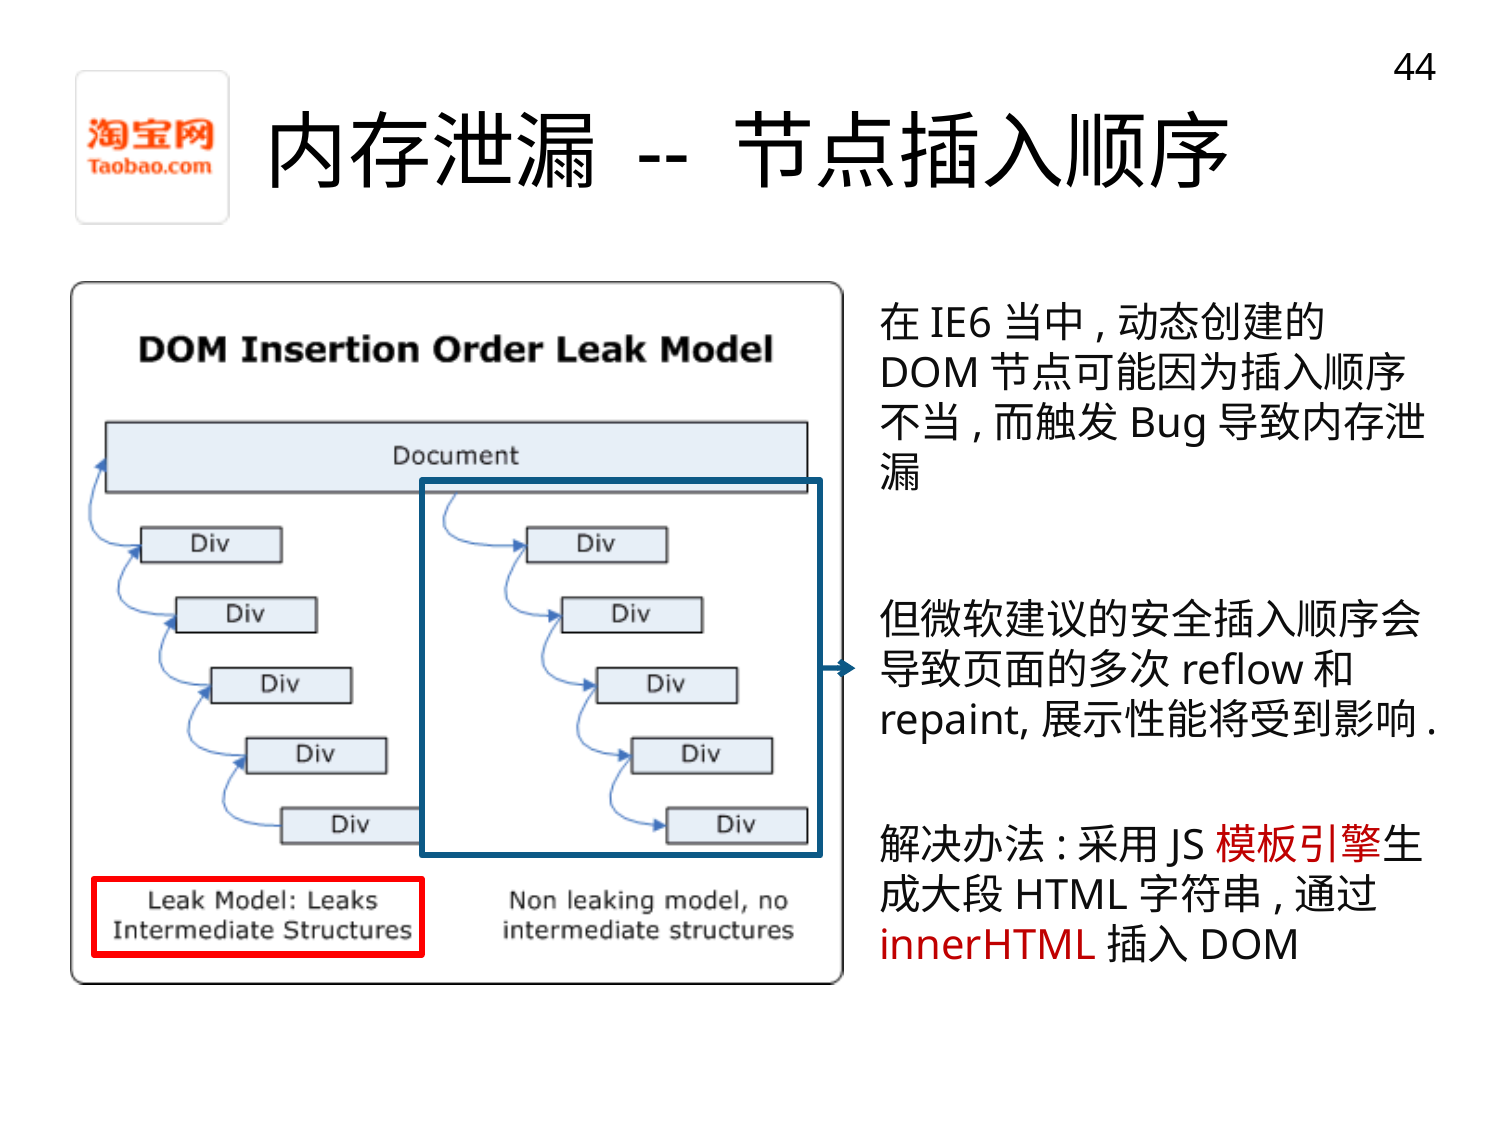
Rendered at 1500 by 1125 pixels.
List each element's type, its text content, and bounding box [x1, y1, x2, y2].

slide_number 44 [1378, 36, 1460, 96]
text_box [820, 577, 1460, 760]
text_box 在IE6当中,动态创建的DOM节点可能因为插入顺序不当,而触发Bug导致内存泄漏 [855, 281, 1460, 511]
text_box 解决办法:采用JS模板引擎生成大段HTML字符串,通过innerHTML插入DOM [855, 803, 1460, 983]
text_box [69, 280, 844, 985]
picture [24, 30, 1473, 1094]
title 内存泄漏 -- 节点插入顺序 [249, 62, 1413, 234]
